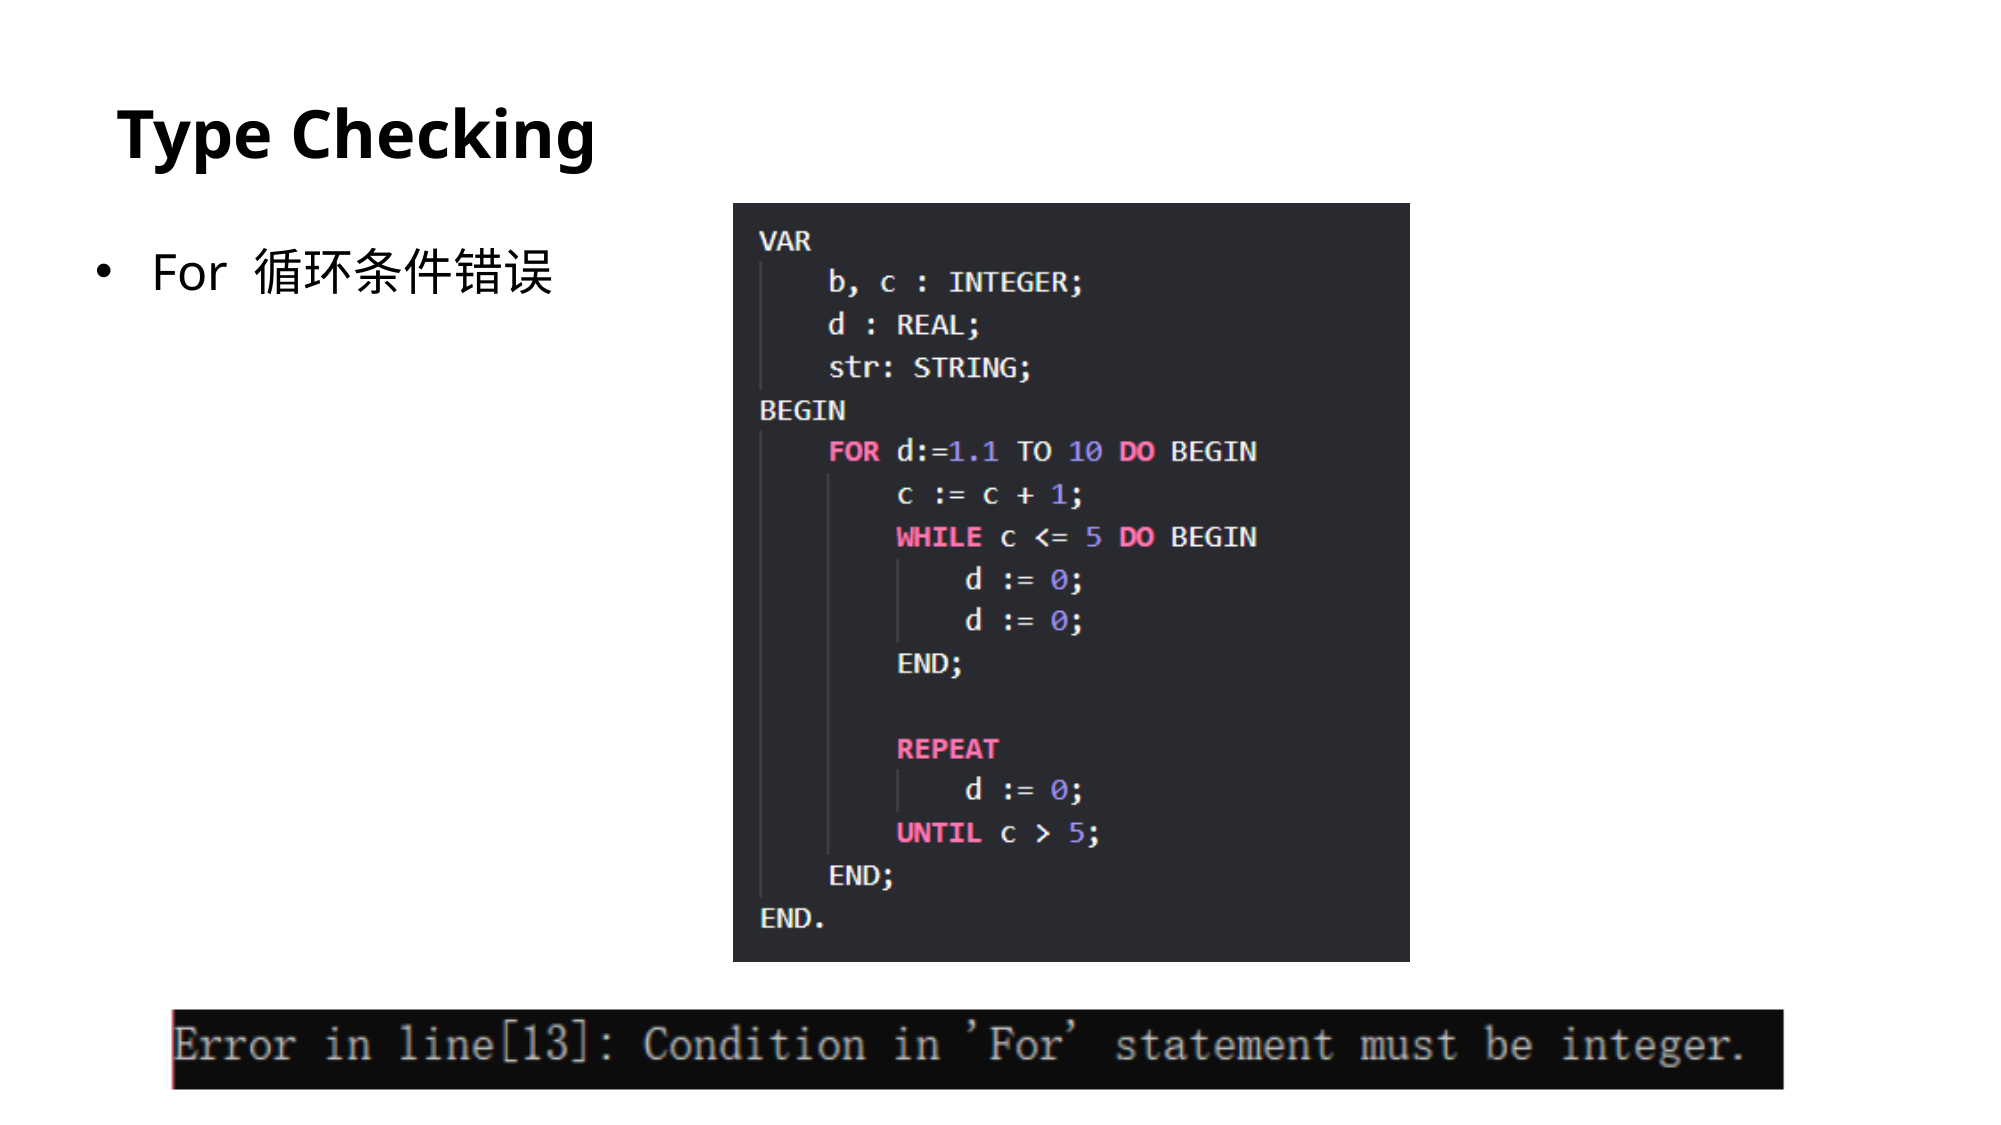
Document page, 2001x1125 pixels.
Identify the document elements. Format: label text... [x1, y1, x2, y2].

text_box For 循环条件错误 [80, 232, 733, 308]
text_box Type Checking [101, 84, 664, 180]
picture [160, 990, 1798, 1108]
picture [733, 203, 1410, 962]
